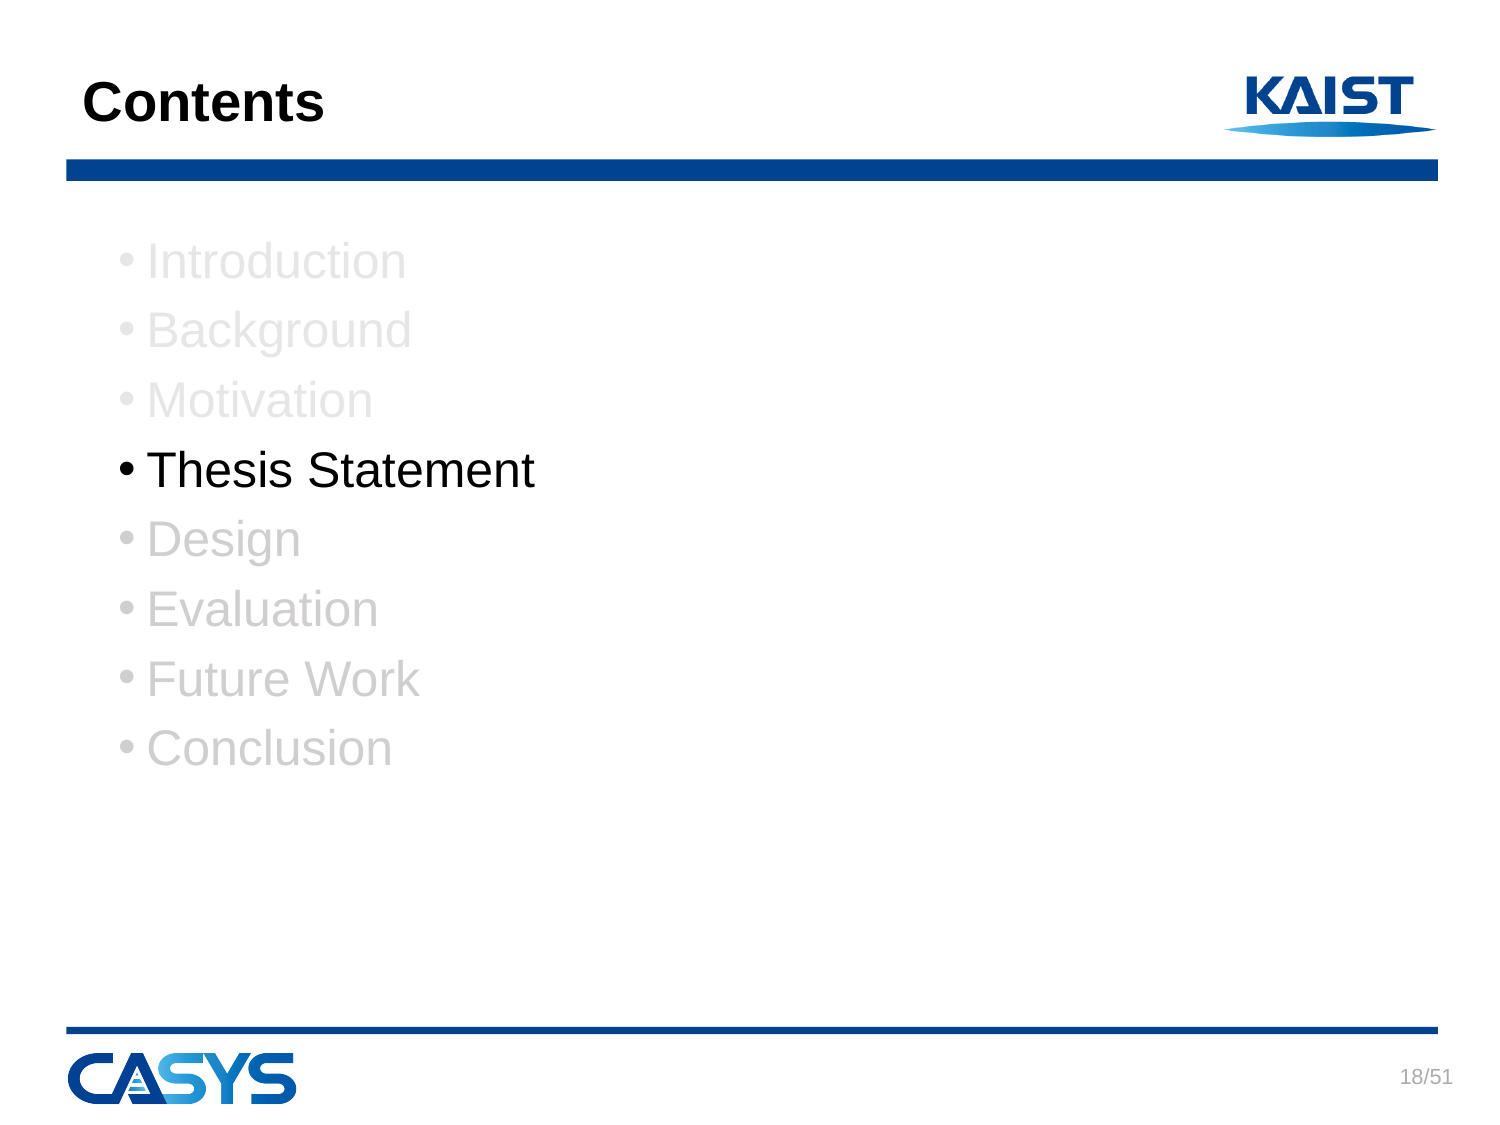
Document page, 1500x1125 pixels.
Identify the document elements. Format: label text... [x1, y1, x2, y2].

text_box 18/51 [1384, 1055, 1469, 1097]
title Contents [67, 36, 1276, 171]
picture [55, 1040, 309, 1117]
picture [1276, 71, 1457, 142]
list Introduction Background Motivation Thesis Statement Design Evaluation Future Work Conclusion [103, 227, 1397, 942]
